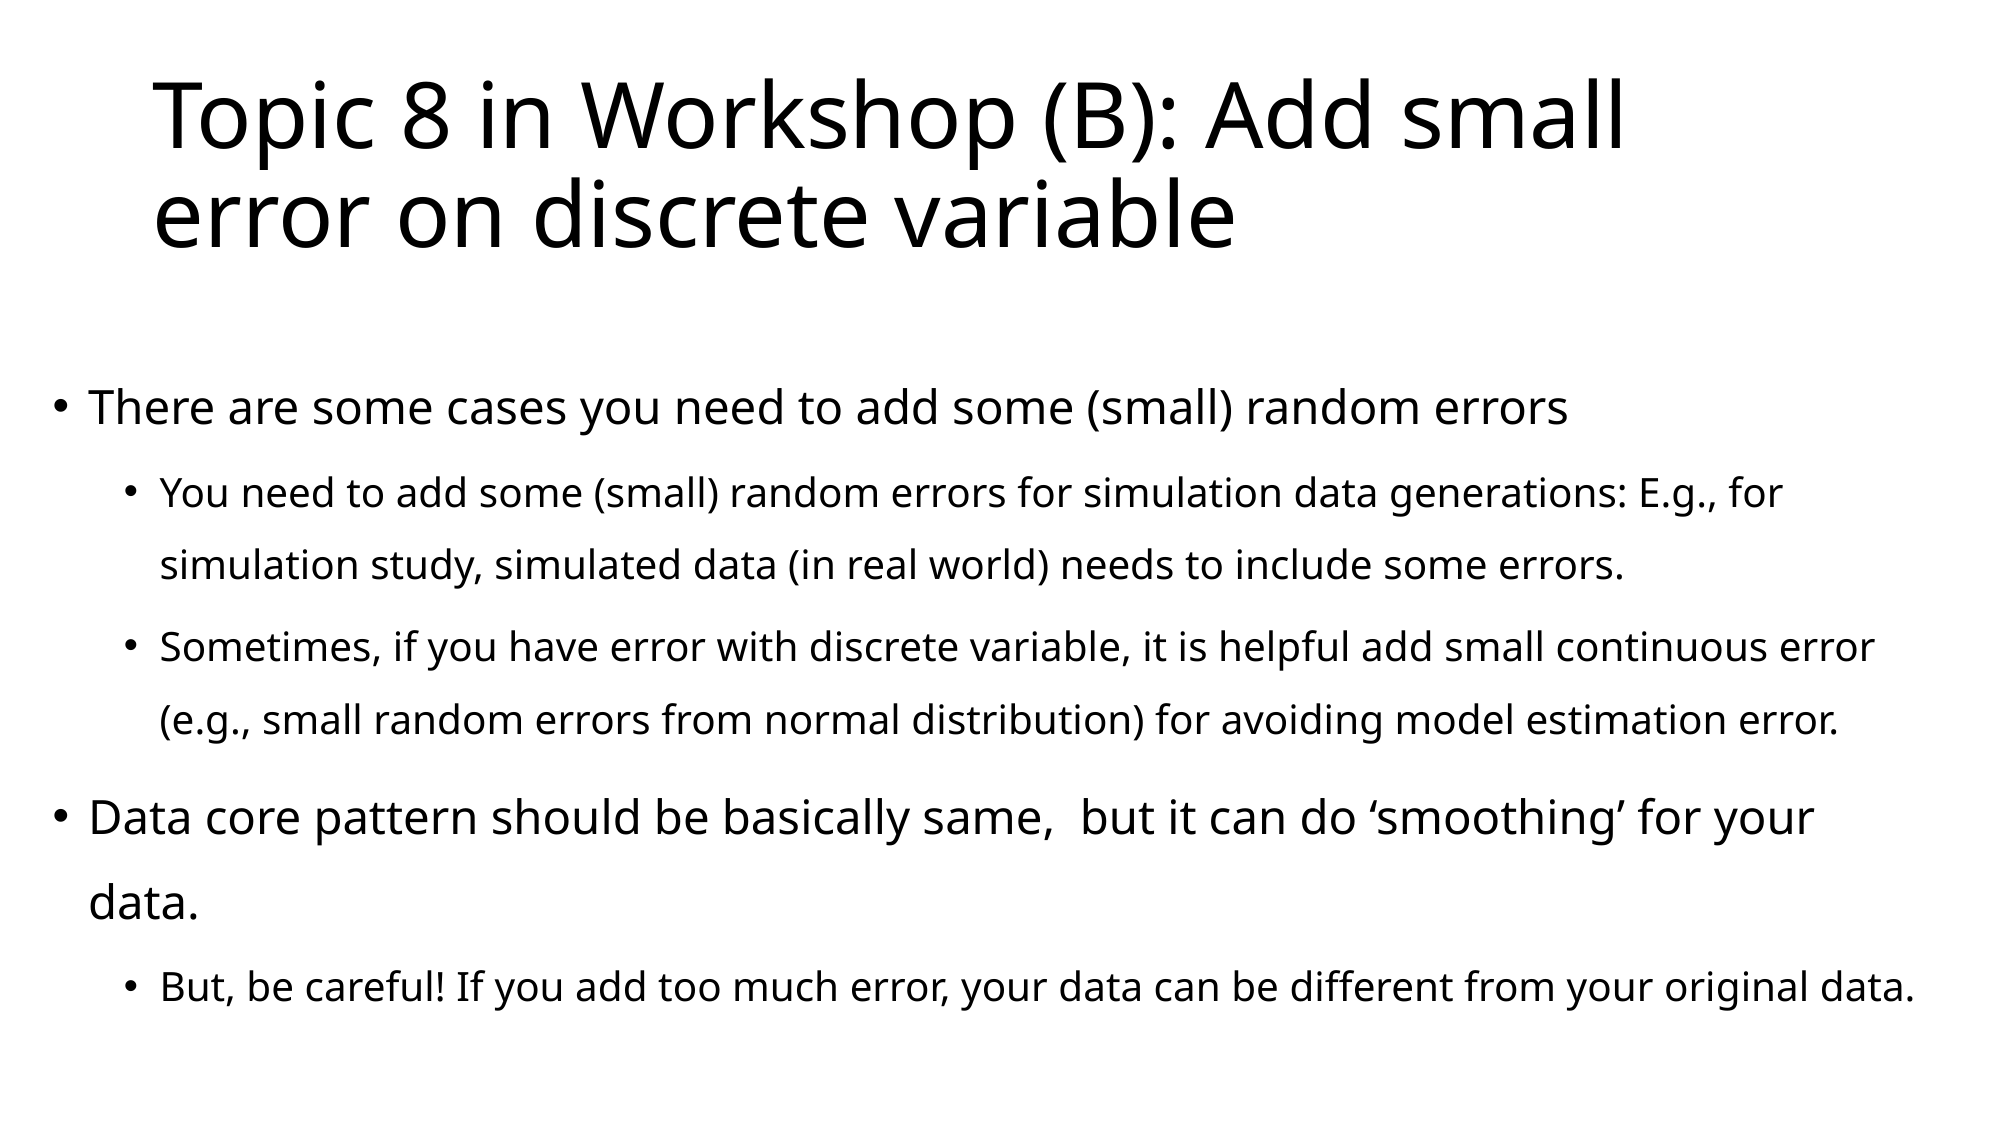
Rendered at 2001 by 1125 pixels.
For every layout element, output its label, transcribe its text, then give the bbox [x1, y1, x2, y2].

list There are some cases you need to add some (small) random errors You need to add some (small) random errors for simulation data generations: E.g., for simulation study, simulated data (in real world) needs to include some errors. Sometimes, if you have error with discrete variable, it is helpful add small continuous error (e.g., small random errors from normal distribution) for avoiding model estimation error. Data core pattern should be basically same, but it can do ‘smoothing’ for your data. But, be careful! If you add too much error, your data can be different from your original data. [37, 341, 1954, 1094]
title Topic 8 in Workshop (B): Add small error on discrete variable [137, 59, 1863, 278]
